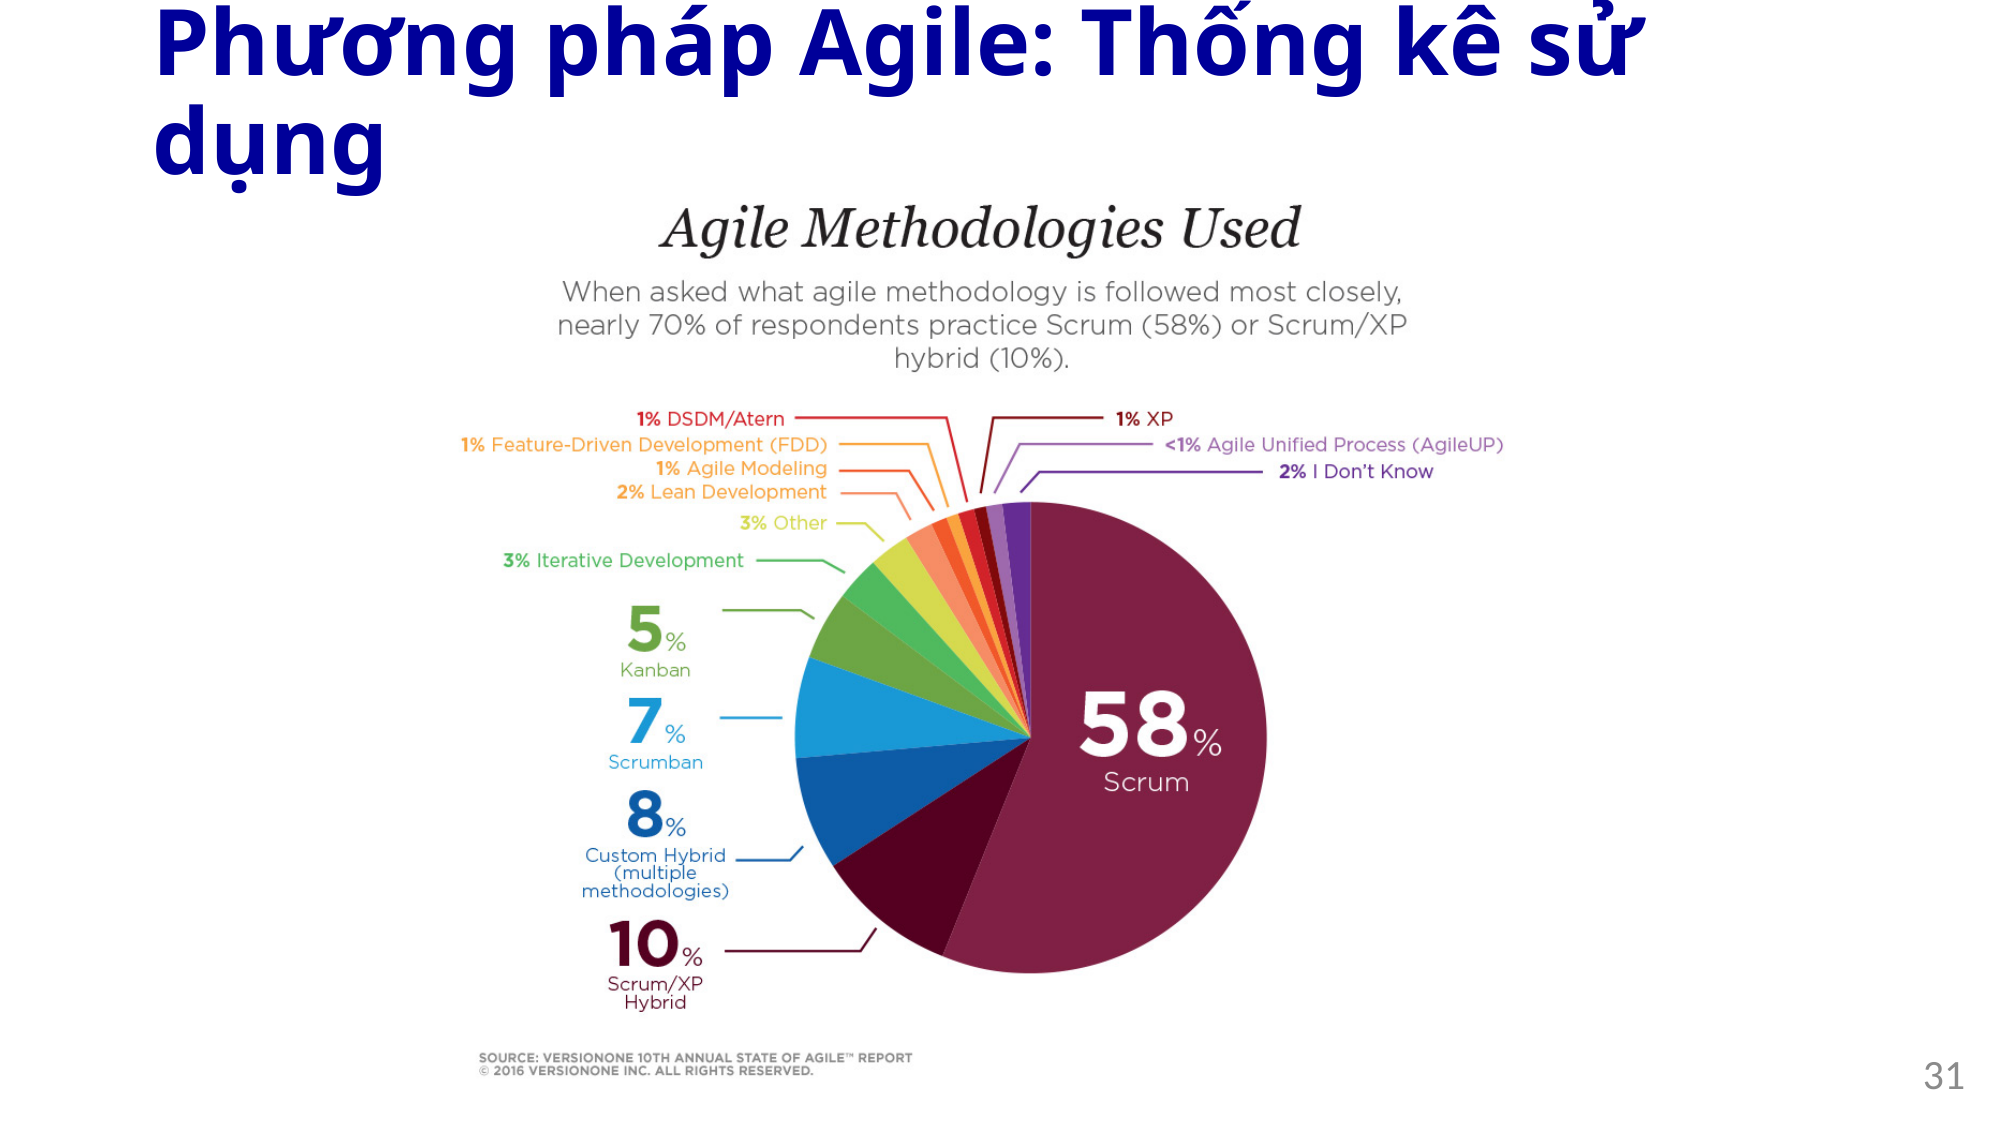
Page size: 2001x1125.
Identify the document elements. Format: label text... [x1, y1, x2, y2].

slide_number 31 [1531, 1042, 1981, 1103]
title Phương pháp Agile: Thống kê sử dụng [137, 35, 1863, 155]
picture [433, 161, 1531, 1117]
